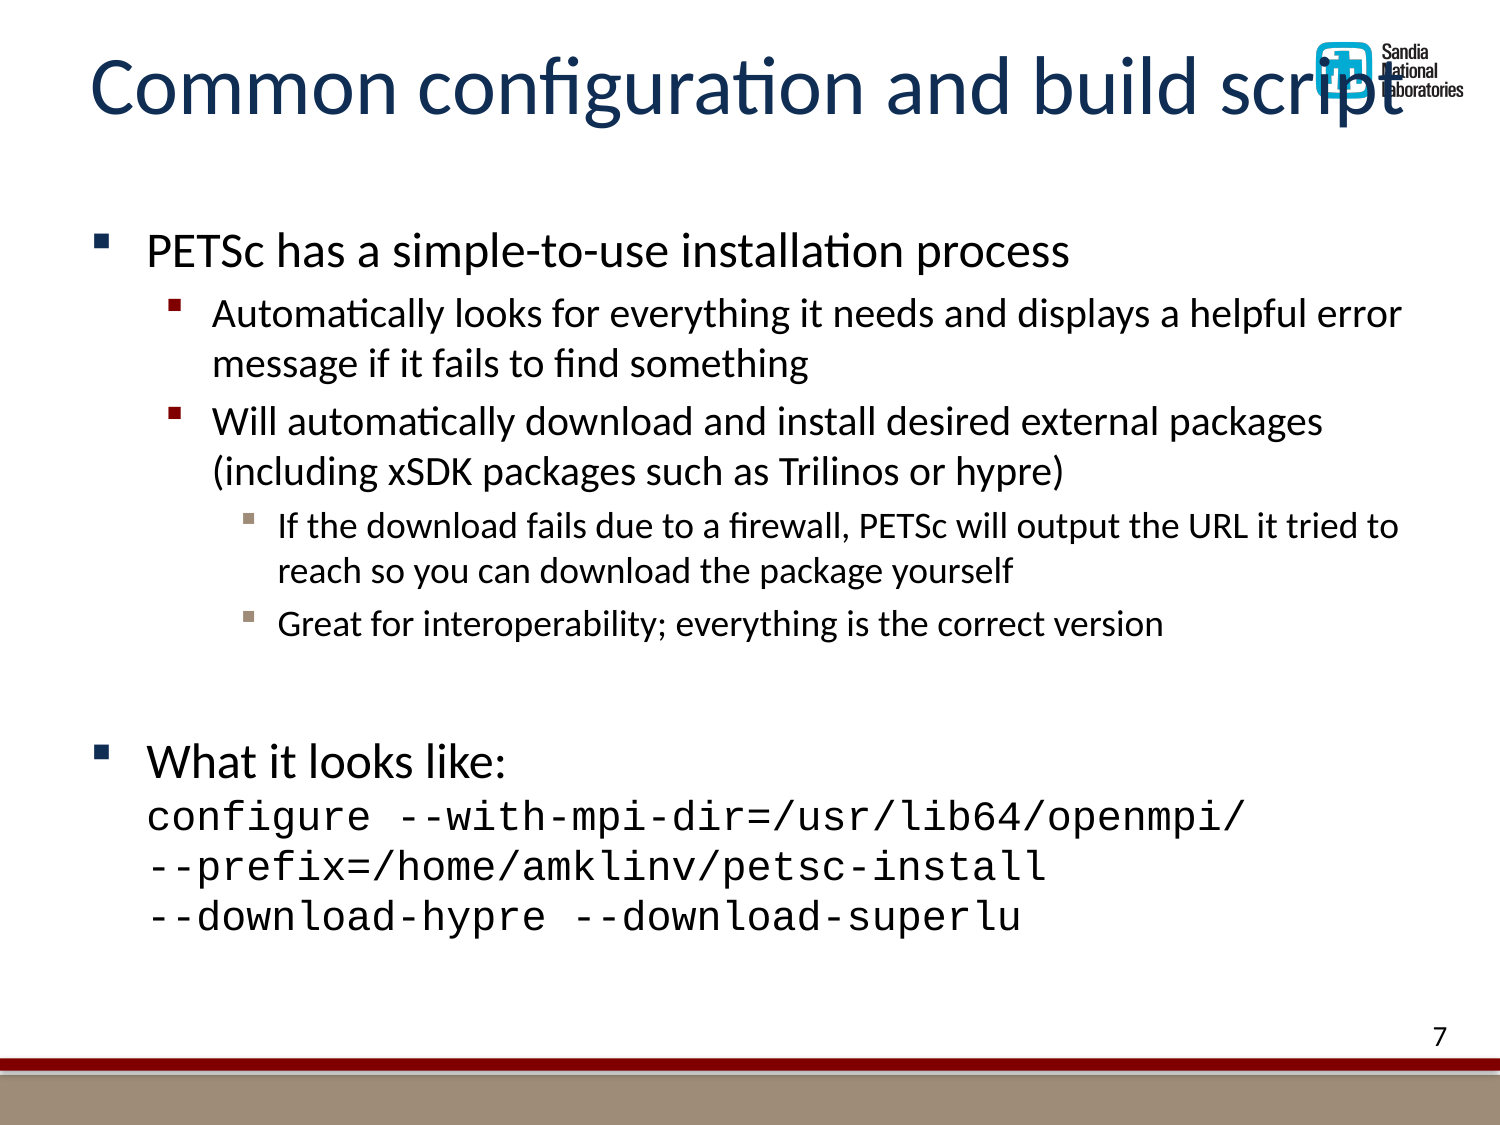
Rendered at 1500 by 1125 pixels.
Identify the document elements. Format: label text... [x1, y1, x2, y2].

picture [1426, 37, 1467, 105]
slide_number 7 [1362, 1009, 1463, 1072]
list PETSc has a simple-to-use installation process Automatically looks for everything it needs and displays a helpful error message if it fails to find something Will automatically download and install desired external packages (including xSDK packages such as Trilinos or hypre) If the download fails due to a firewall, PETSc will output the URL it tried to reach so you can download the package yourself Great for interoperability; everything is the correct version What it looks like: configure --with-mpi-dir=/usr/lib64/openmpi/ --prefix=/home/amklinv/petsc-install --download-hypre --download-superlu [74, 209, 1426, 1006]
title Common configuration and build script [74, 0, 1426, 163]
